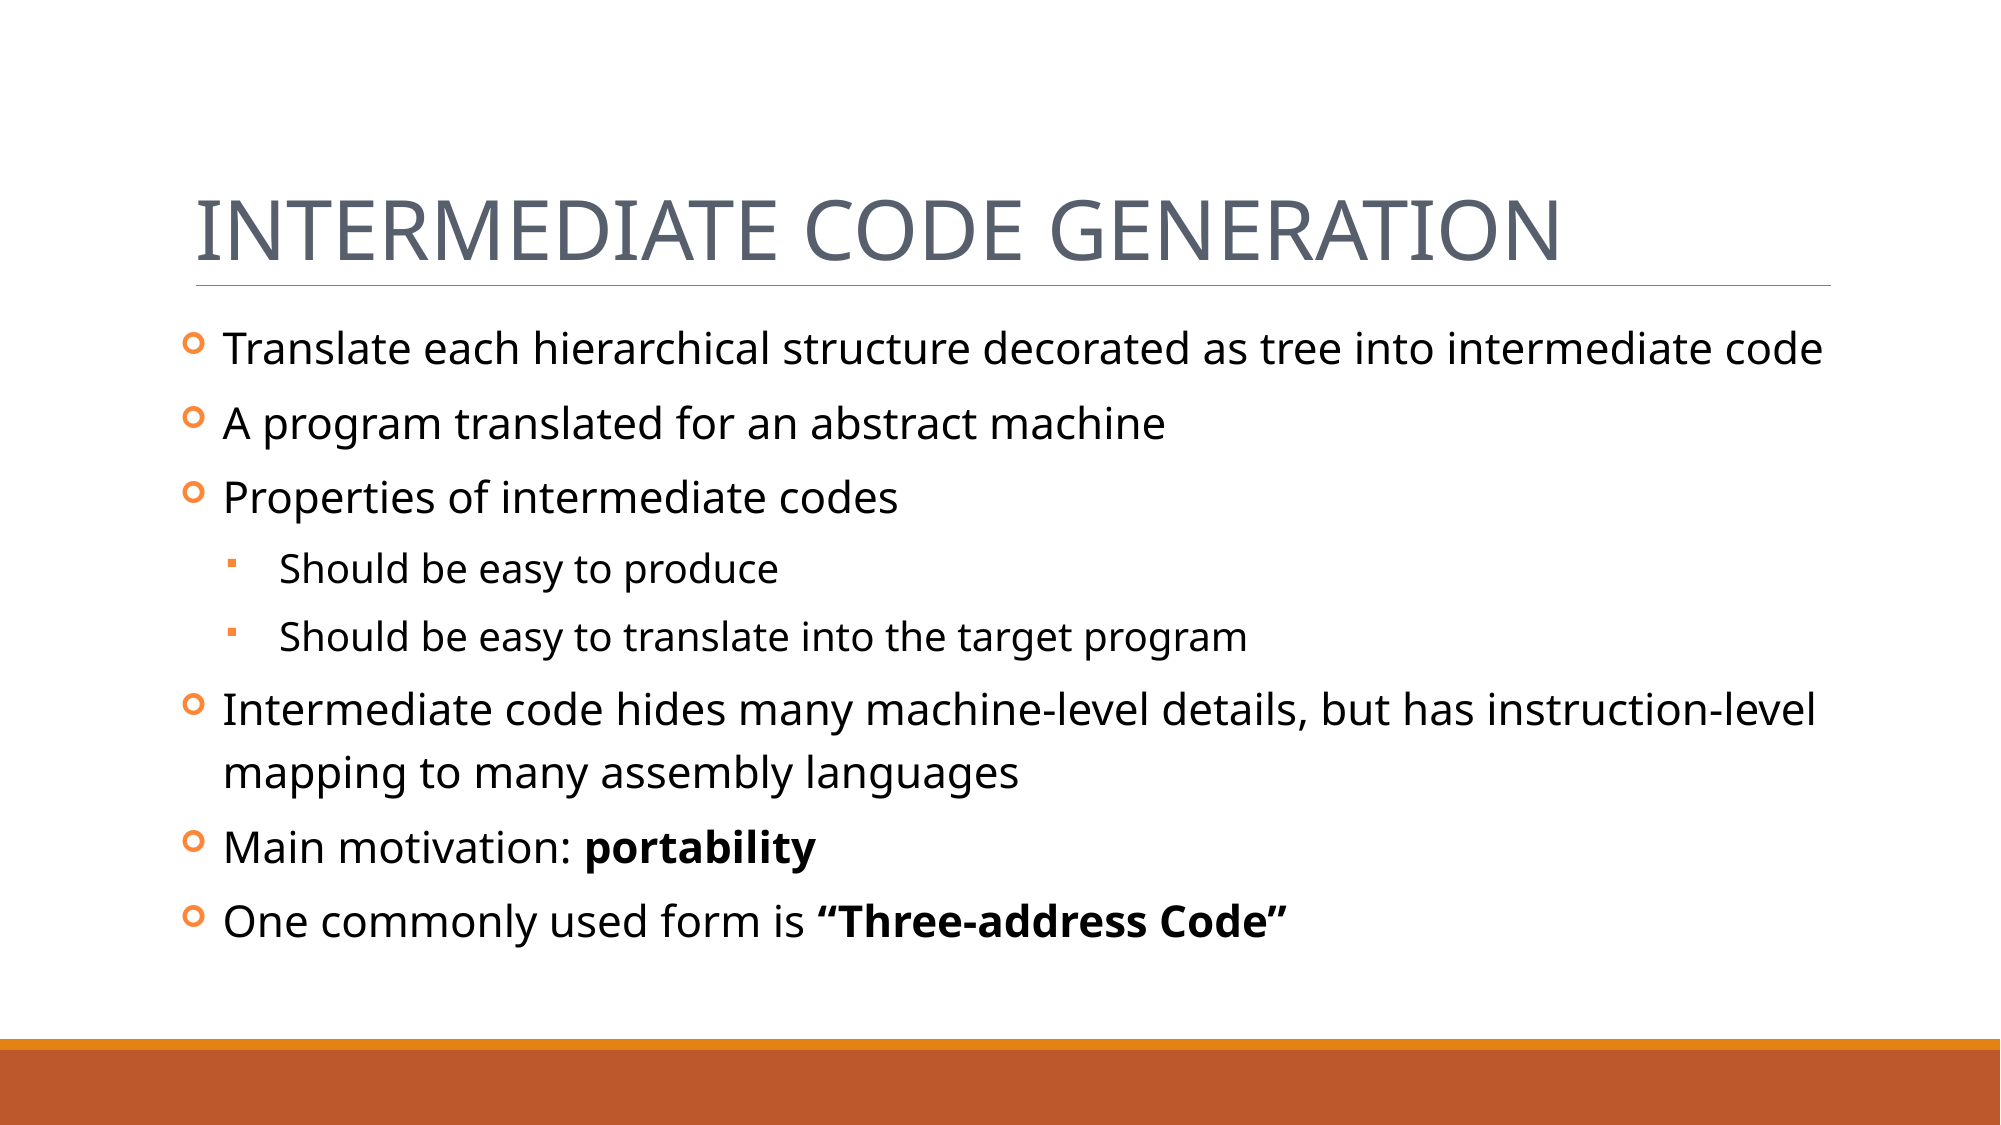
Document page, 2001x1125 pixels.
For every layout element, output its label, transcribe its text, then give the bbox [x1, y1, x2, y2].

list Translate each hierarchical structure decorated as tree into intermediate code A program translated for an abstract machine Properties of intermediate codes Should be easy to produce Should be easy to translate into the target program Intermediate code hides many machine-level details, but has instruction-level mapping to many assembly languages Main motivation: portability One commonly used form is “Three-address Code” [180, 302, 1830, 1012]
title Intermediate Code Generation [180, 47, 1830, 285]
